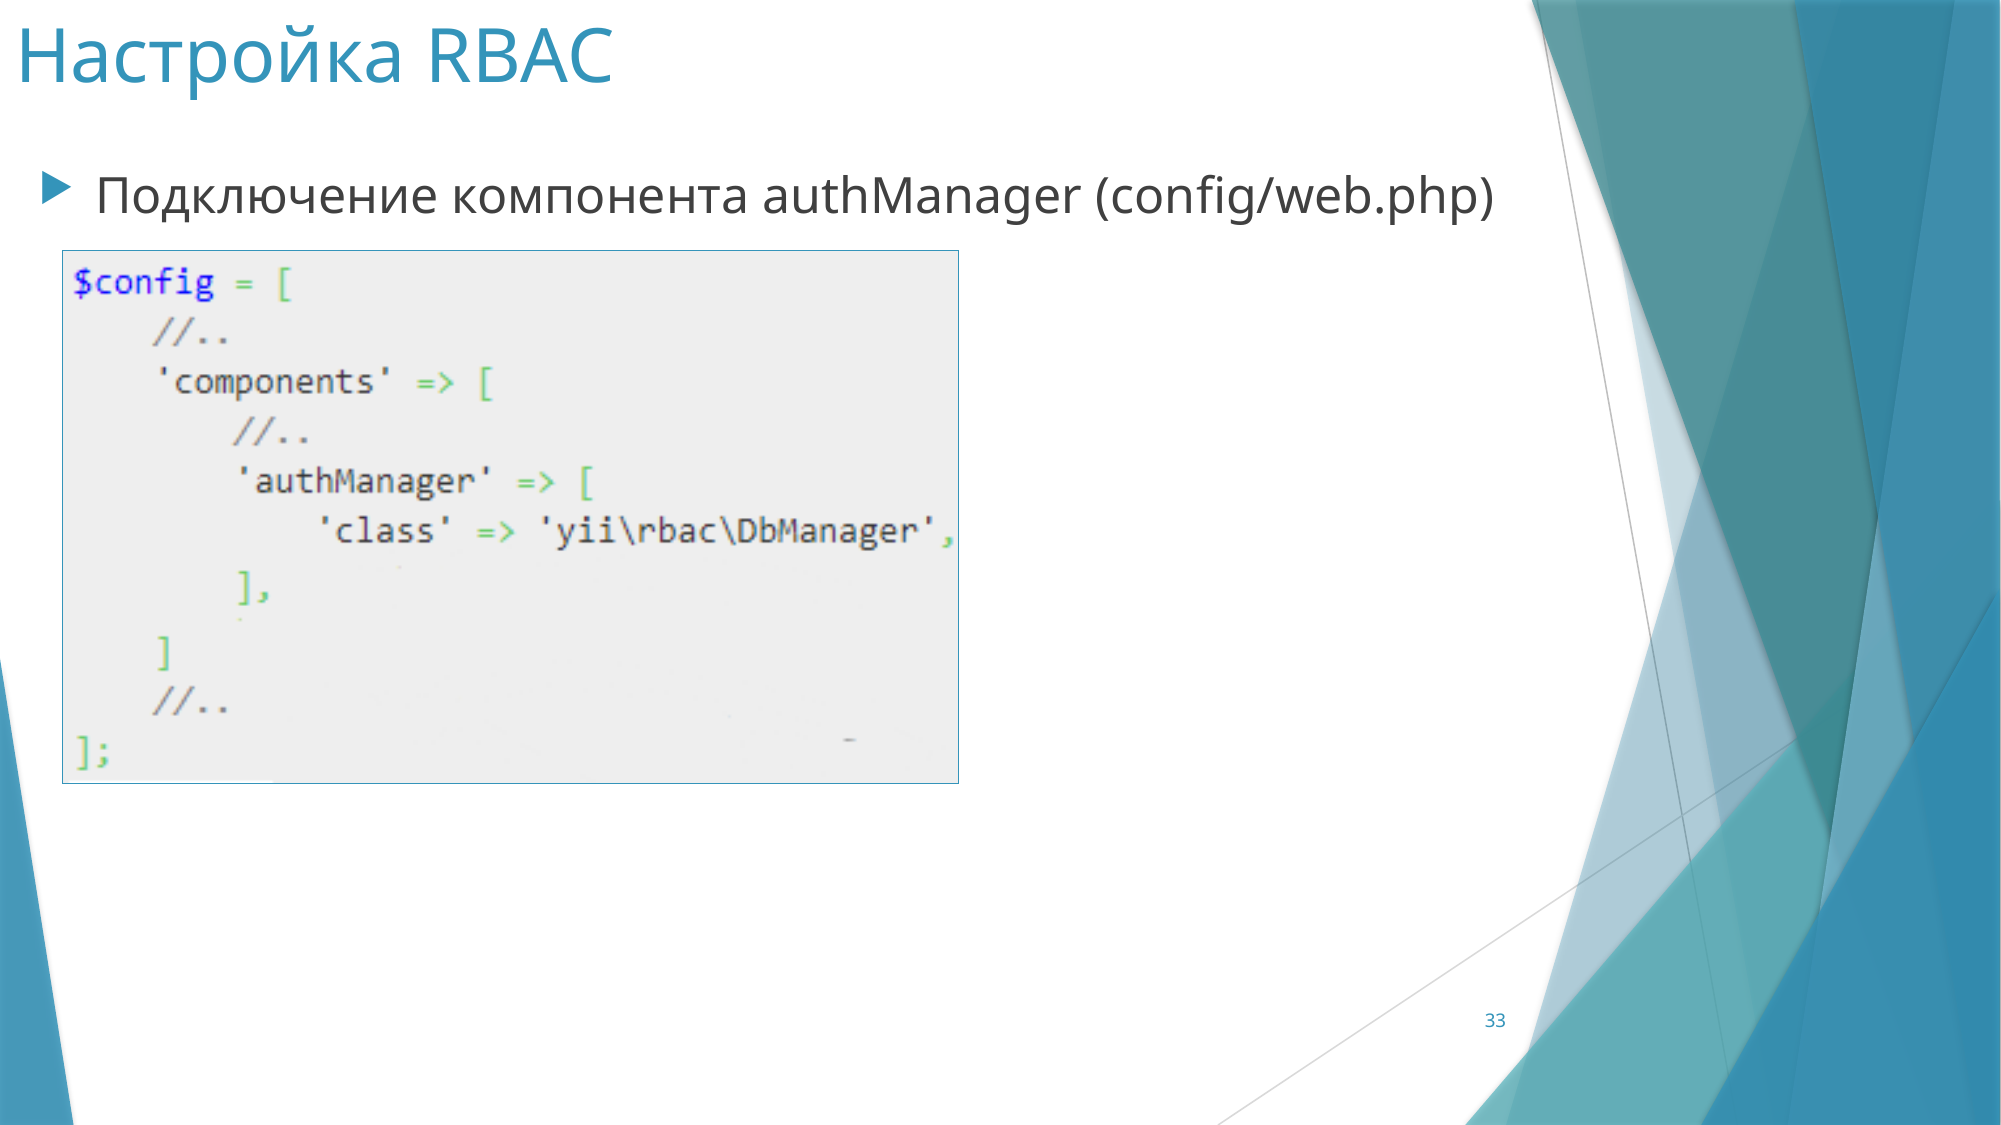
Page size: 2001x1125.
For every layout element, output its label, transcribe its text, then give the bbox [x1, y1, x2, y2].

slide_number 33 [1409, 991, 1522, 1051]
title Настройка RBAC [0, 0, 1517, 217]
picture [61, 250, 959, 785]
text_box Подключение компонента authManager (config/web.php) [23, 155, 1541, 231]
